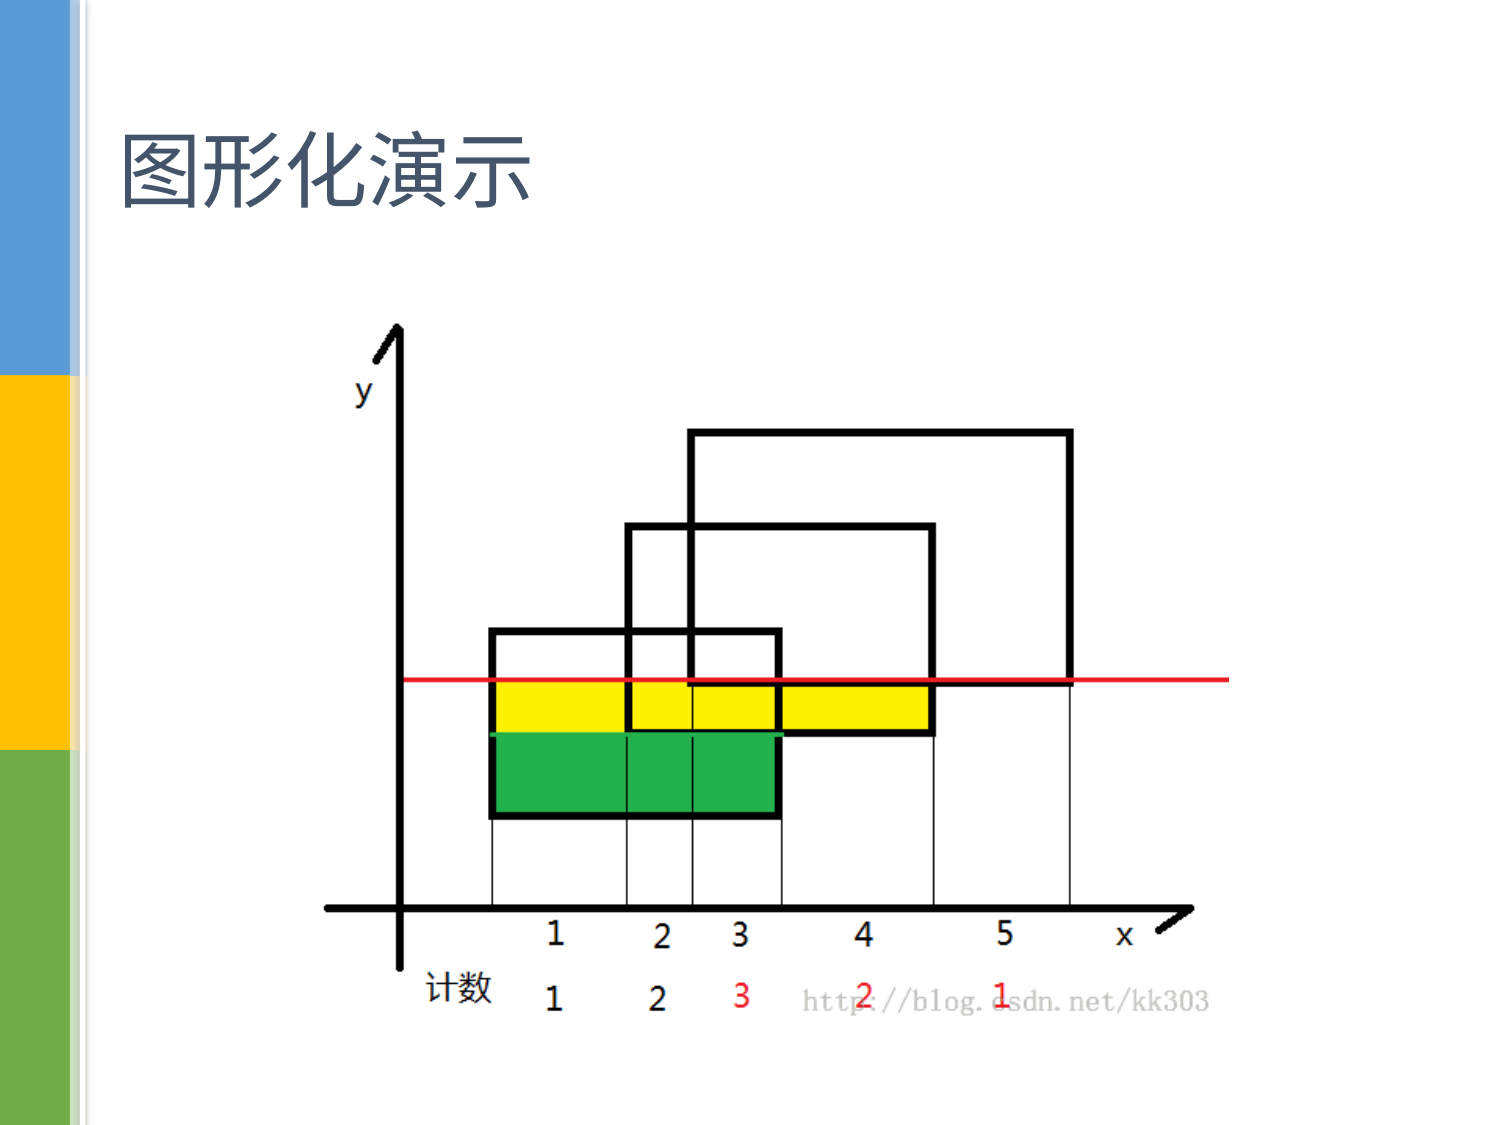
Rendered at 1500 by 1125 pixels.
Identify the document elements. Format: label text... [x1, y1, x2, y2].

title 图形化演示 [103, 59, 1397, 278]
picture [271, 298, 1229, 1033]
